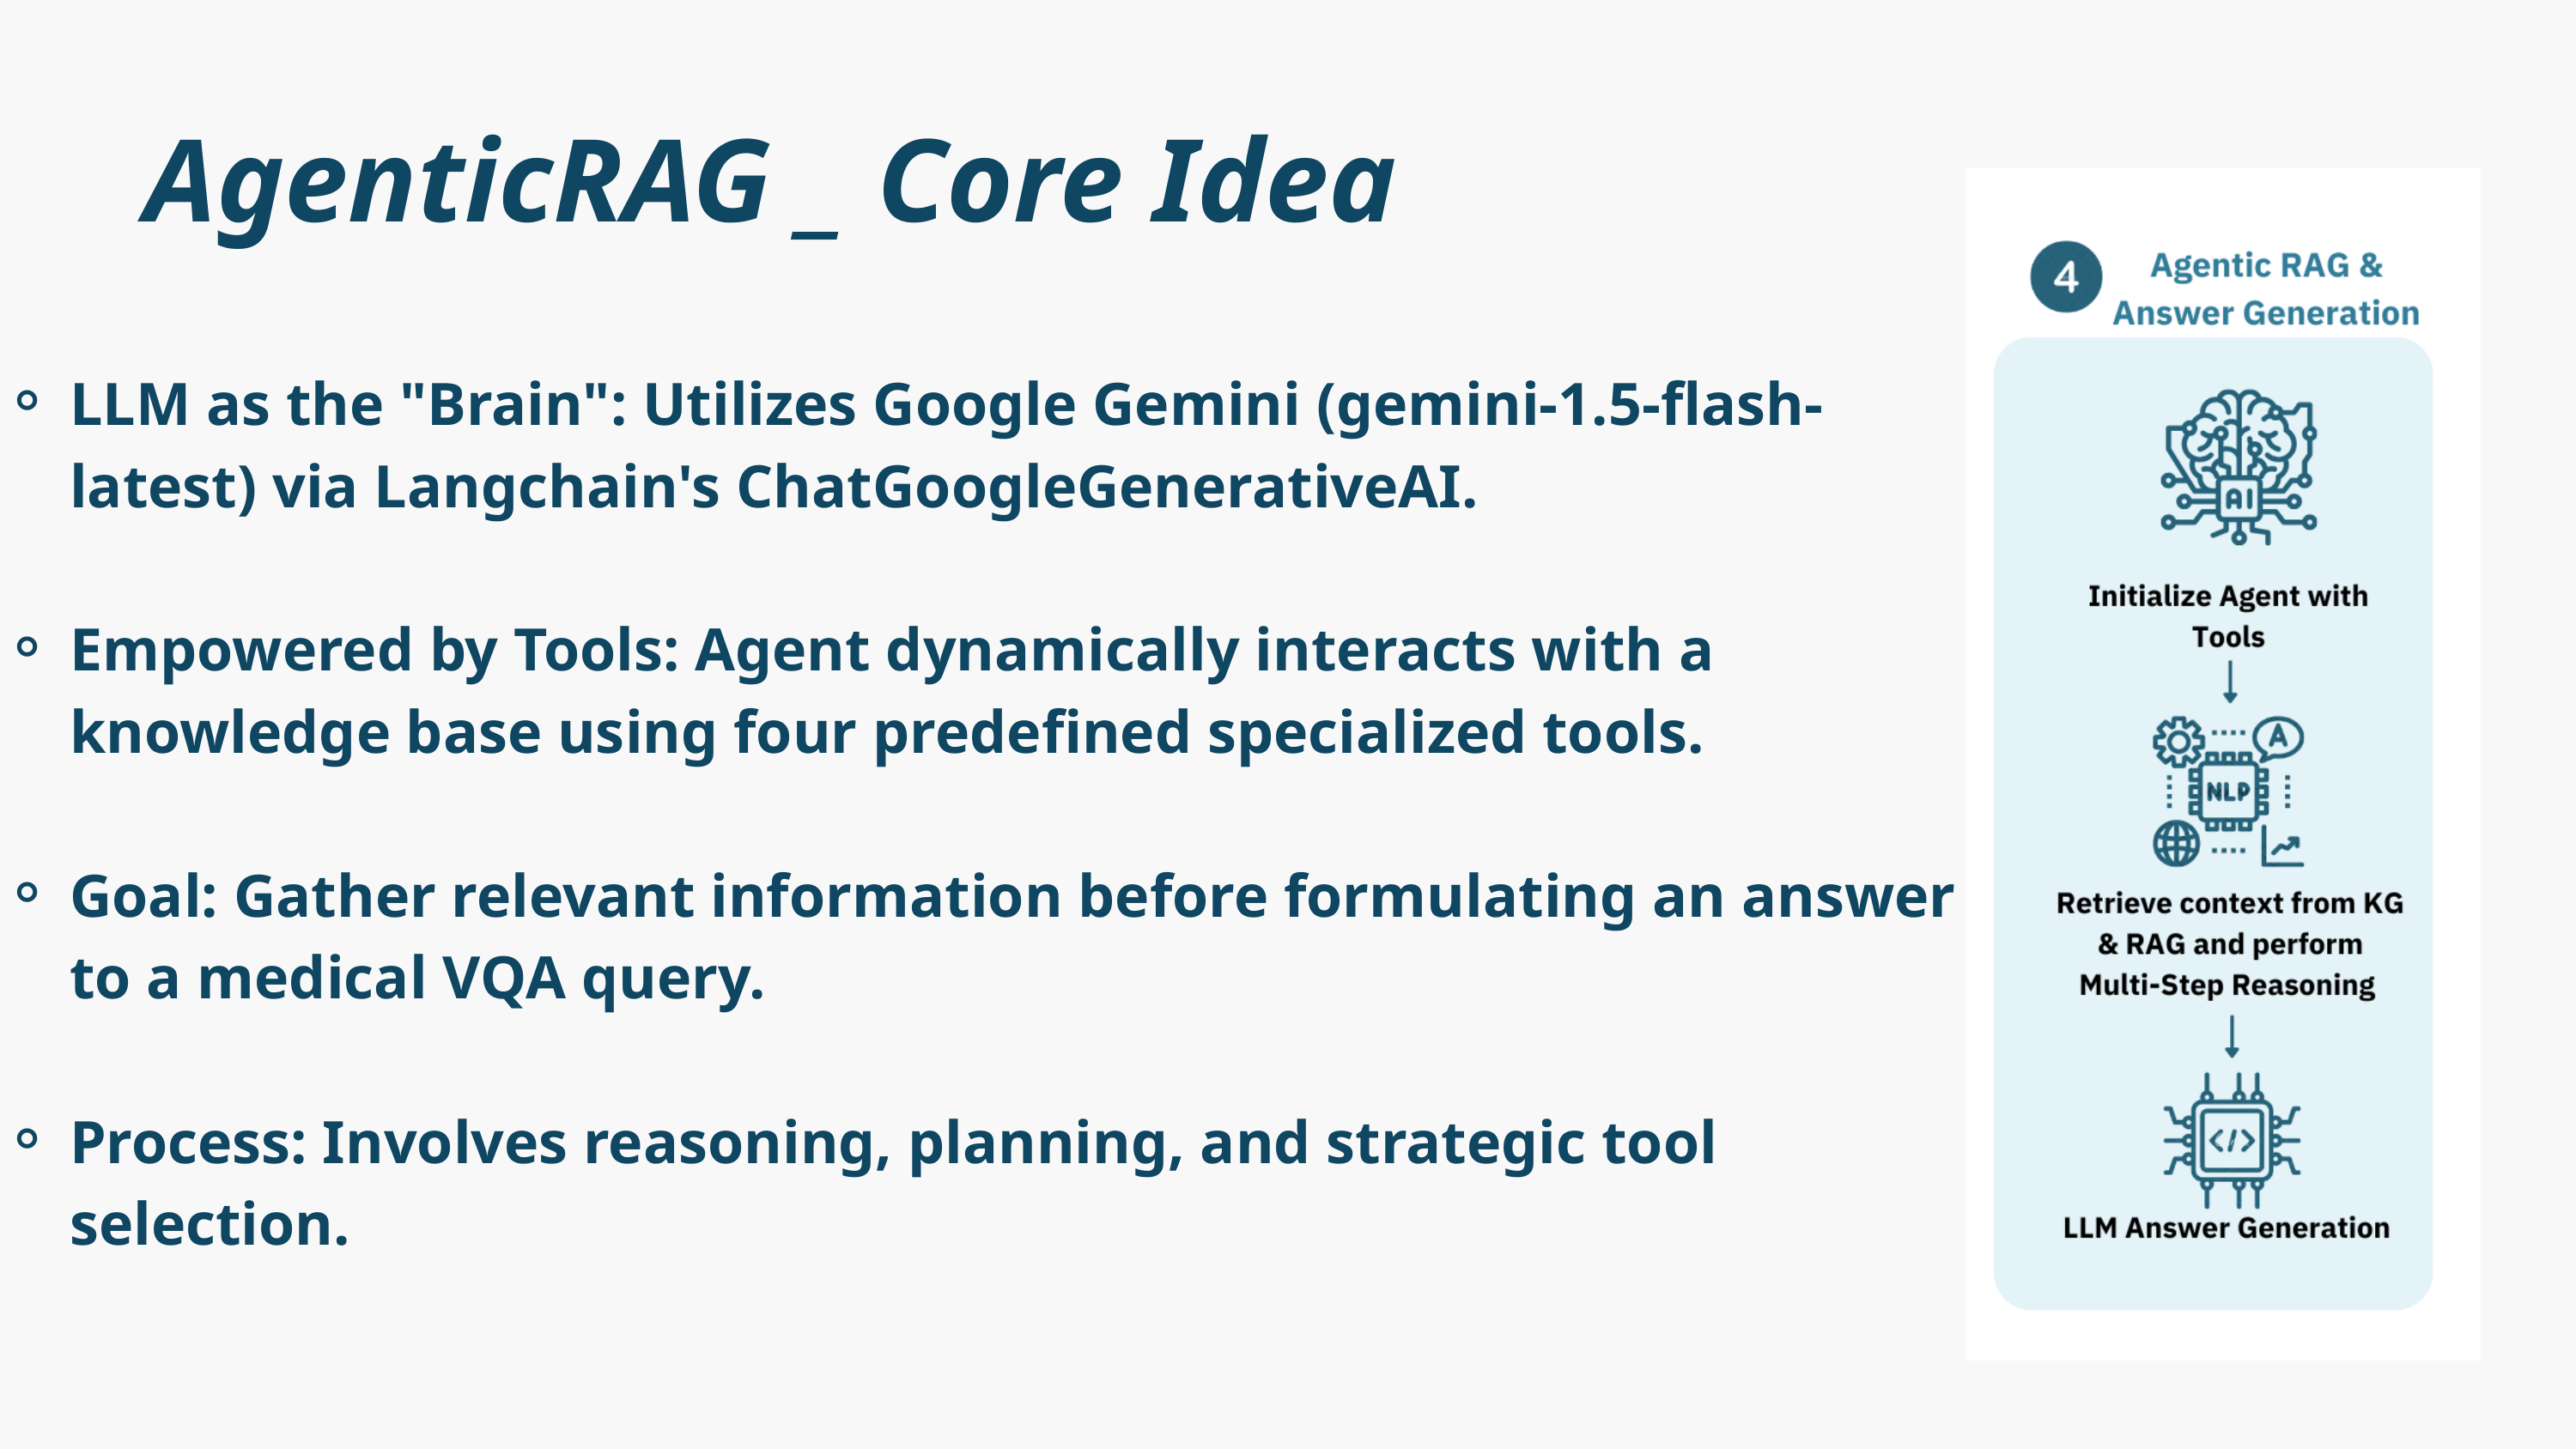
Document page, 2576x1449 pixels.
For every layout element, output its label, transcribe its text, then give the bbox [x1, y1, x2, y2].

text_box LLM as the "Brain": Utilizes Google Gemini (gemini-1.5-flash-latest) via Langchain's ChatGoogleGenerativeAI. Empowered by Tools: Agent dynamically interacts with a knowledge base using four predefined specialized tools. Goal: Gather relevant information before formulating an answer to a medical VQA query. Process: Involves reasoning, planning, and strategic tool selection. [0, 355, 1965, 1339]
text_box [1965, 168, 2481, 1361]
text_box AgenticRAG _ Core Idea [144, 84, 1565, 246]
